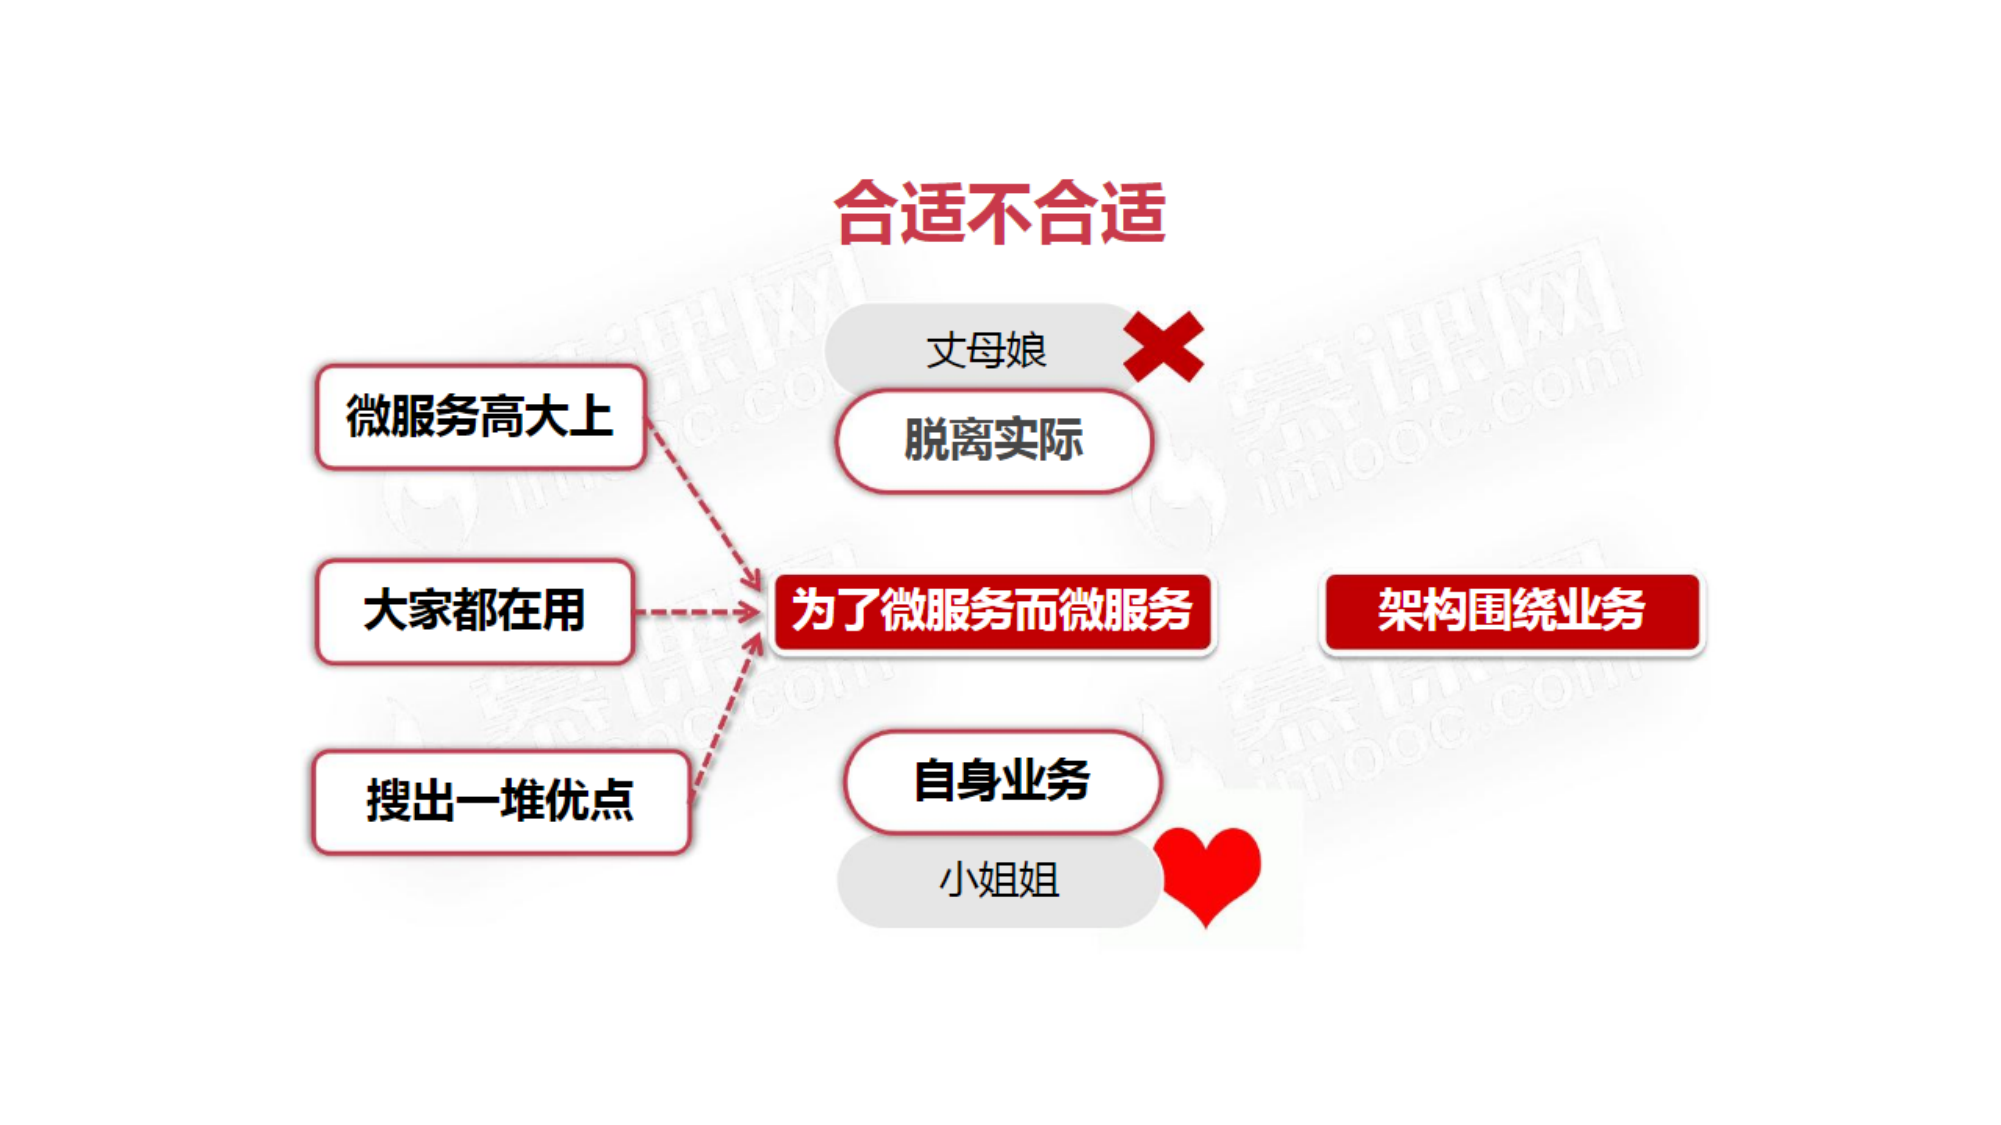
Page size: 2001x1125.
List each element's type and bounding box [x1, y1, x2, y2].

picture [282, 167, 1718, 958]
